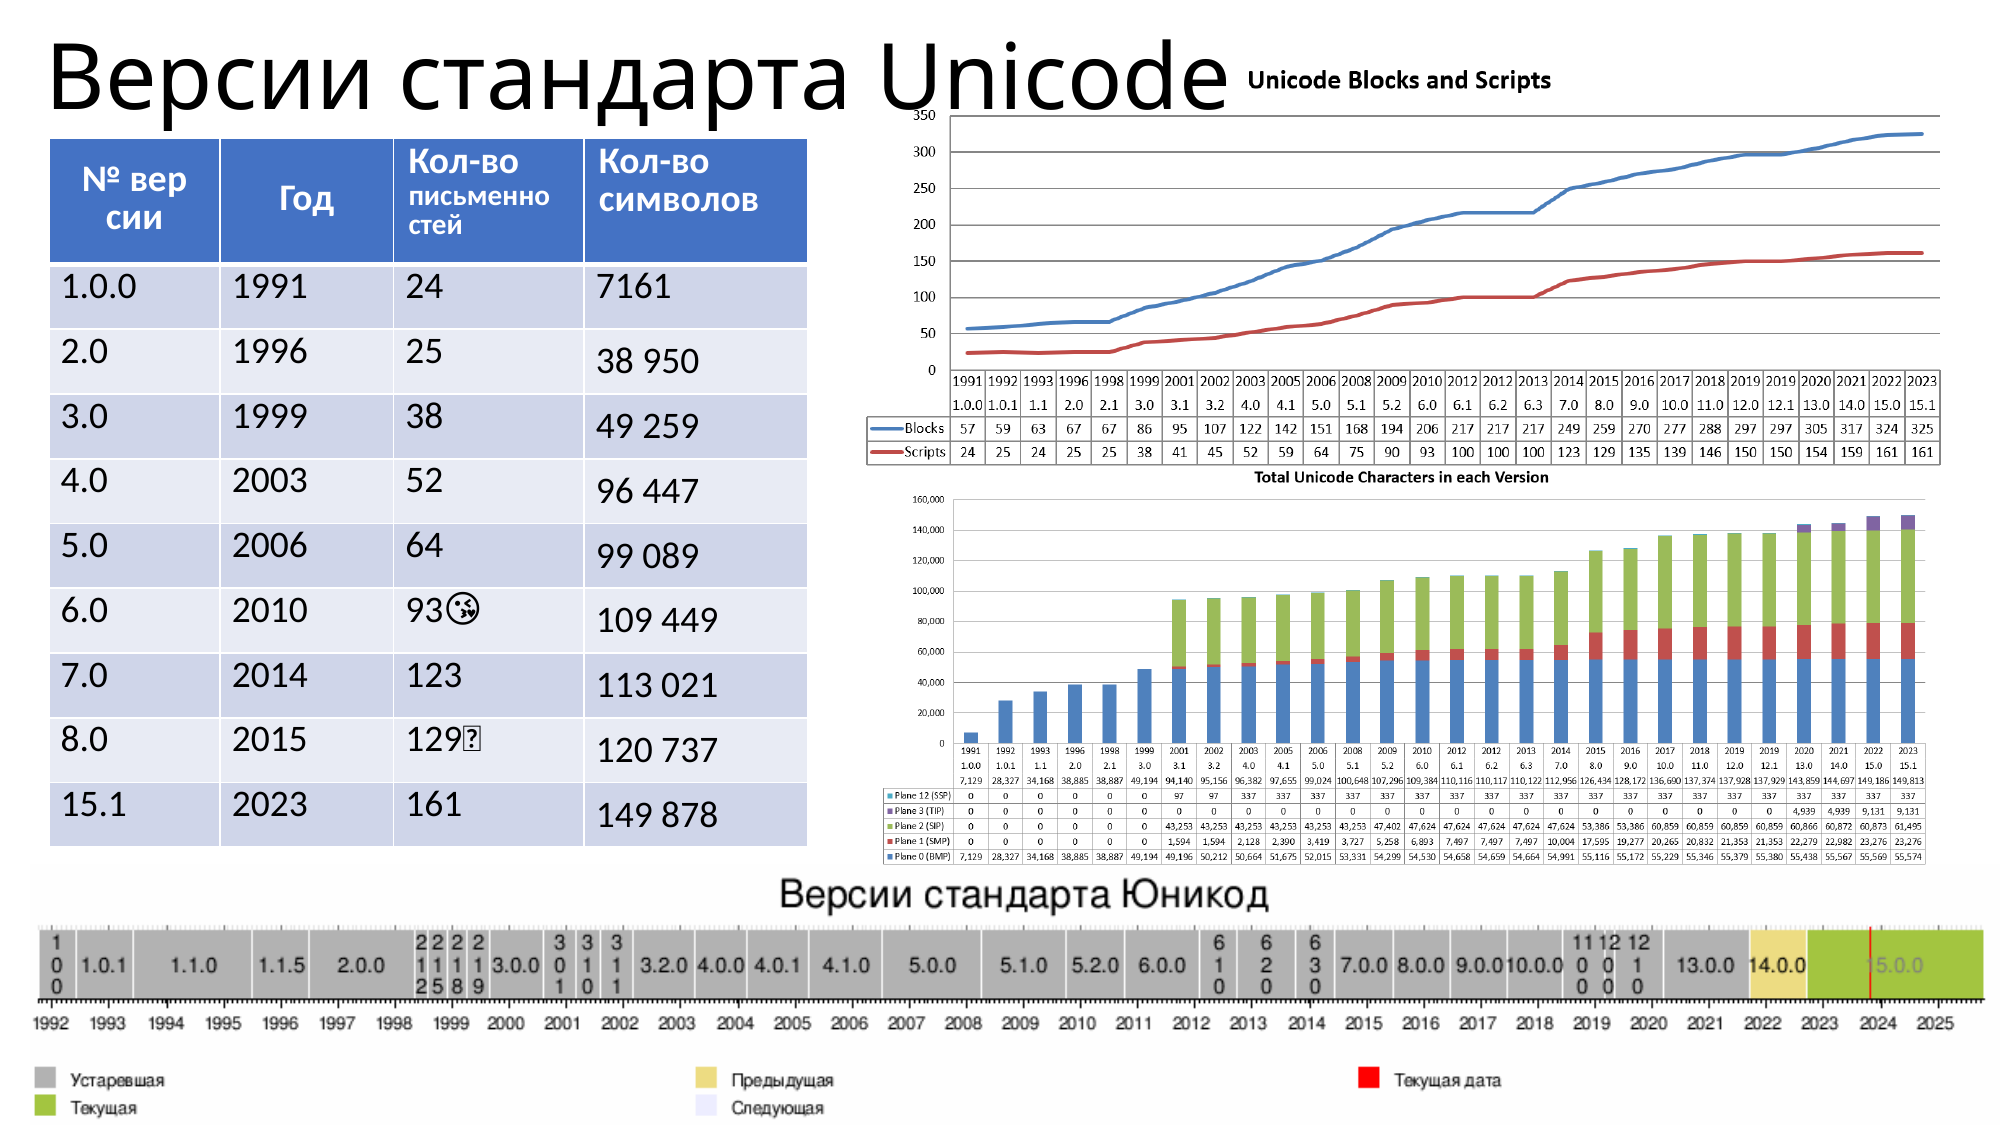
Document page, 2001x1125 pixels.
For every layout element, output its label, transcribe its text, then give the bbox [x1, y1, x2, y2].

table_header Кол-во сим­во­лов [585, 139, 807, 262]
table_cell 129🤣 [394, 719, 583, 782]
table_cell 24 [394, 267, 583, 328]
table_cell 149 878 [585, 783, 807, 846]
table_cell 52 [394, 460, 583, 523]
table_cell 5.0 [50, 524, 219, 587]
table_cell 15.1 [50, 783, 219, 846]
table_cell 38 [394, 395, 583, 458]
table_cell 25 [394, 330, 583, 393]
table_cell 1996 [221, 330, 393, 393]
table_cell 4.0 [50, 460, 219, 523]
table_cell 113 021 [585, 654, 807, 717]
table_cell 38 950 [585, 330, 807, 393]
table_cell 93😘 [394, 589, 583, 652]
table_cell 96 447 [585, 460, 807, 523]
table_cell 8.0 [50, 719, 219, 782]
table_header Год [221, 139, 393, 262]
table_cell 7.0 [50, 654, 219, 717]
table_cell 2023 [221, 783, 393, 846]
table_header Кол-во пись­мен­но­стей [394, 139, 583, 262]
title Версии стандарта Unicode [30, 20, 1756, 138]
table_cell 99 089 [585, 524, 807, 587]
table_cell 123 [394, 654, 583, 717]
table_cell 1991 [221, 267, 393, 328]
table_cell 161 [394, 783, 583, 846]
table_cell 109 449 [585, 589, 807, 652]
picture [30, 63, 2000, 1125]
table_cell 2010 [221, 589, 393, 652]
table_cell 2015 [221, 719, 393, 782]
table_header № вер­сии [50, 139, 219, 262]
table_cell 2006 [221, 524, 393, 587]
table_cell 49 259 [585, 395, 807, 458]
table_cell 1.0.0 [50, 267, 219, 328]
table_cell 2.0 [50, 330, 219, 393]
table_cell 6.0 [50, 589, 219, 652]
table_cell 1999 [221, 395, 393, 458]
table_cell 2014 [221, 654, 393, 717]
table_cell 3.0 [50, 395, 219, 458]
table_cell 64 [394, 524, 583, 587]
table_cell 120 737 [585, 719, 807, 782]
table_cell 2003 [221, 460, 393, 523]
table_cell 7161 [585, 267, 807, 328]
